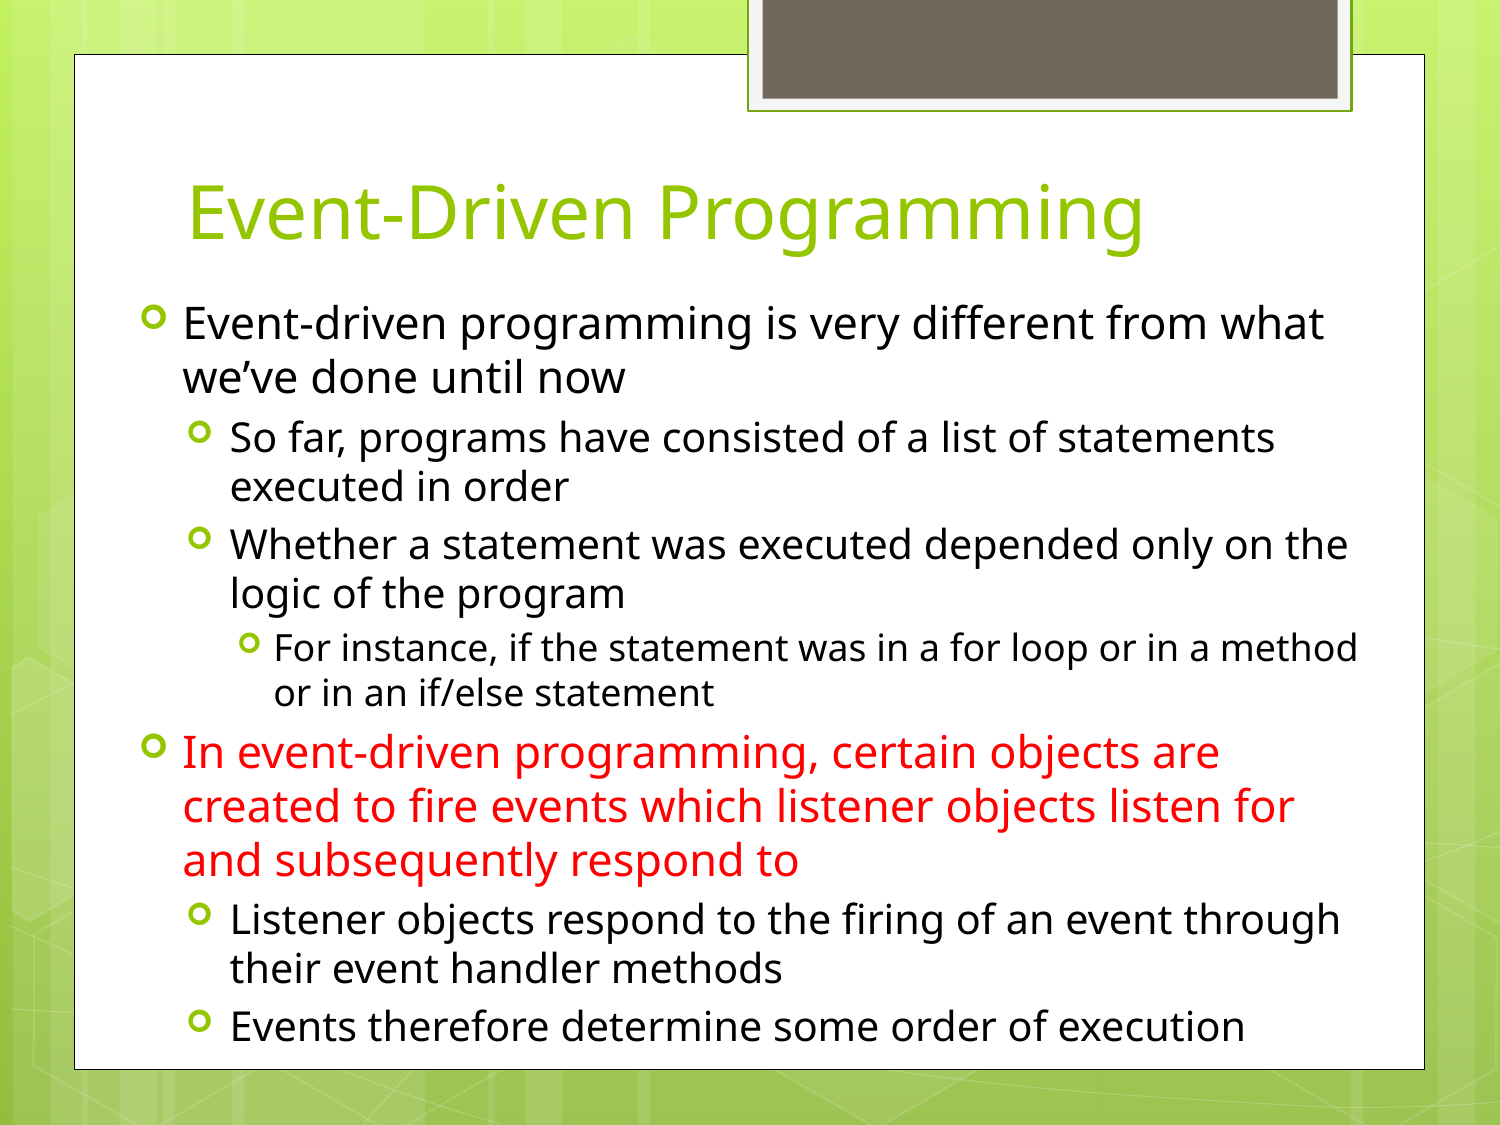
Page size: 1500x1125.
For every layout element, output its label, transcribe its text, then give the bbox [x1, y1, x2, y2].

title Event-Driven Programming [171, 75, 1324, 263]
list Event-driven programming is very different from what we’ve done until now So far, programs have consisted of a list of statements executed in order Whether a statement was executed depended only on the logic of the program For instance, if the statement was in a for loop or in a method or in an if/else statement In event-driven programming, certain objects are created to fire events which listener objects listen for and subsequently respond to Listener objects respond to the firing of an event through their event handler methods Events therefore determine some order of execution [112, 287, 1388, 1063]
